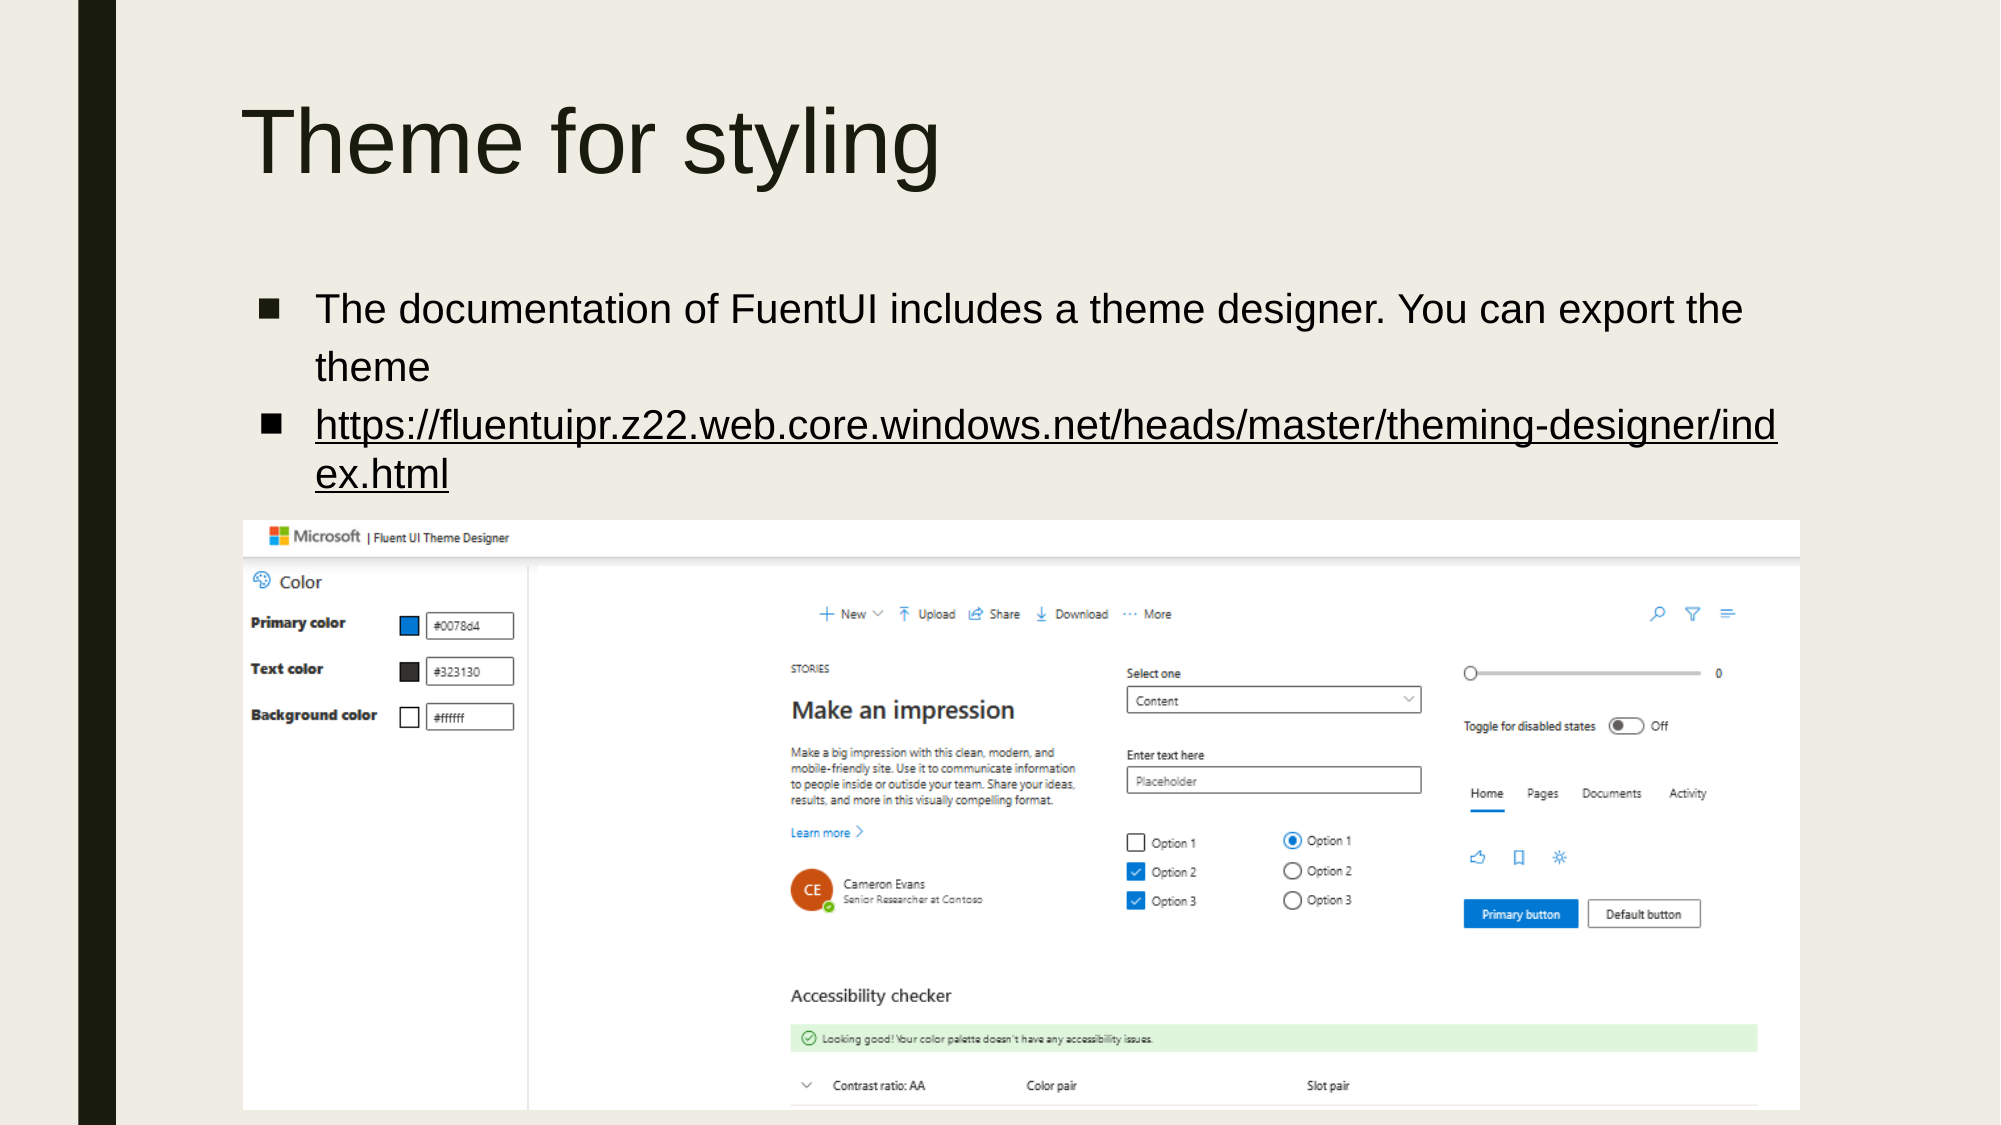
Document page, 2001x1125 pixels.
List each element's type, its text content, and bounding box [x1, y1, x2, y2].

list The documentation of FuentUI includes a theme designer. You can export the theme https://fluentuipr.z22.web.core.windows.net/heads/master/theming-designer/index.html [225, 267, 1800, 1048]
picture [243, 519, 1800, 1110]
title Theme for styling [225, 87, 1800, 267]
